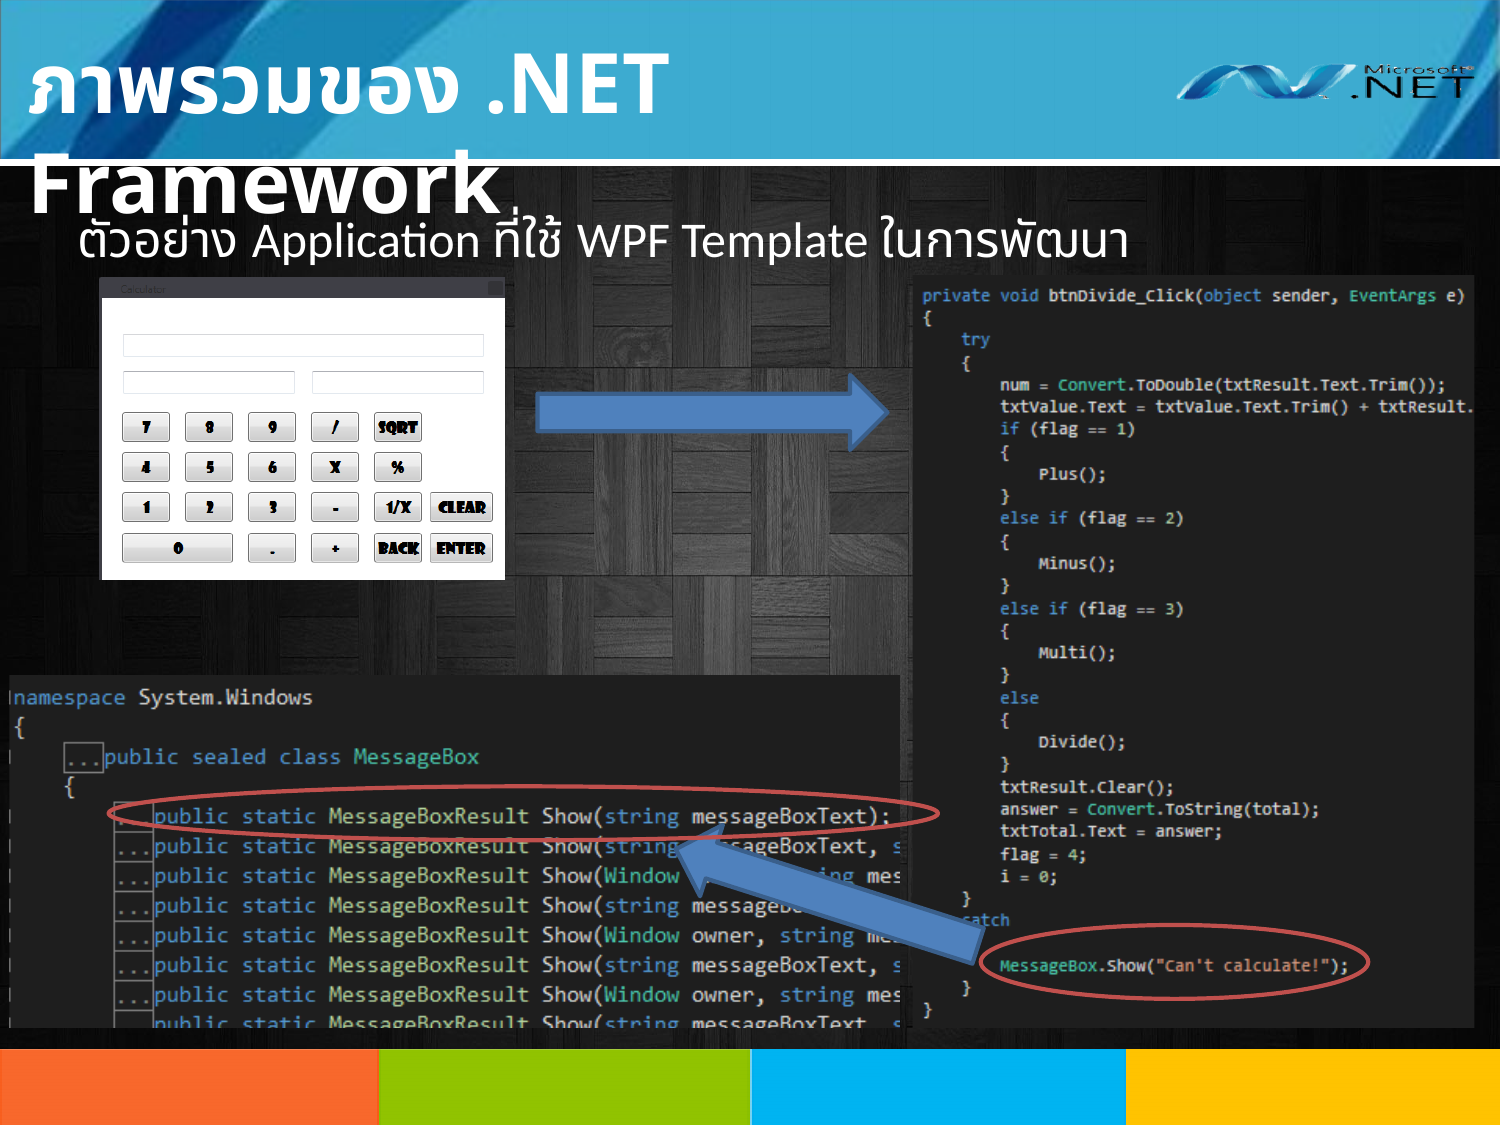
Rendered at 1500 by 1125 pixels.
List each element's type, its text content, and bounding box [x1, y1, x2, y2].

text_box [0, 0, 1500, 162]
text_box ภาพรวมของ .NET Framework [12, 173, 825, 238]
text_box ตัวอย่าง Application ที่ใช้ WPF Template ในการพัฒนา [62, 199, 1413, 275]
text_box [0, 1049, 1500, 1125]
picture [0, 166, 1500, 1049]
text_box [535, 373, 890, 452]
